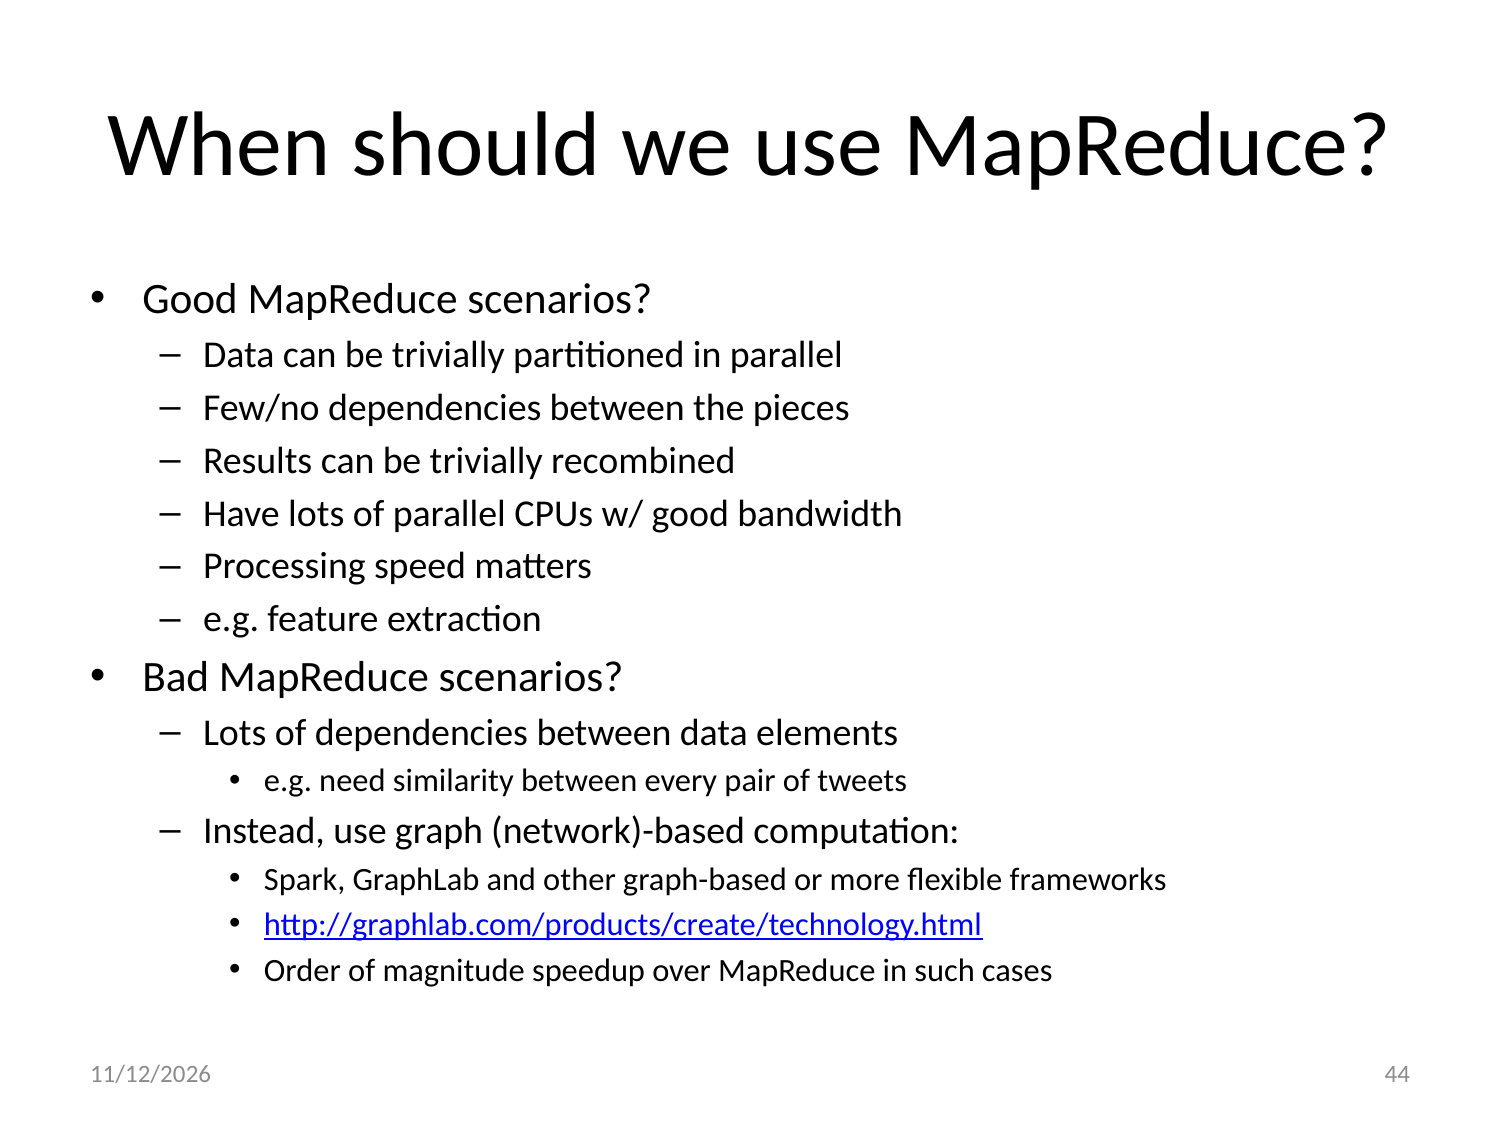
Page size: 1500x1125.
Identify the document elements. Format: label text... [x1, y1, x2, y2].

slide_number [75, 1042, 425, 1103]
title When should we use MapReduce? [75, 45, 1425, 233]
list Good MapReduce scenarios? Data can be trivially partitioned in parallel Few/no dependencies between the pieces Results can be trivially recombined Have lots of parallel CPUs w/ good bandwidth Processing speed matters e.g. feature extraction Bad MapReduce scenarios? Lots of dependencies between data elements e.g. need similarity between every pair of tweets Instead, use graph (network)-based computation: Spark, GraphLab and other graph-based or more flexible frameworks http://graphlab.com/products/create/technology.html Order of magnitude speedup over MapReduce in such cases [75, 262, 1425, 1005]
slide_number 44 [1074, 1042, 1425, 1103]
